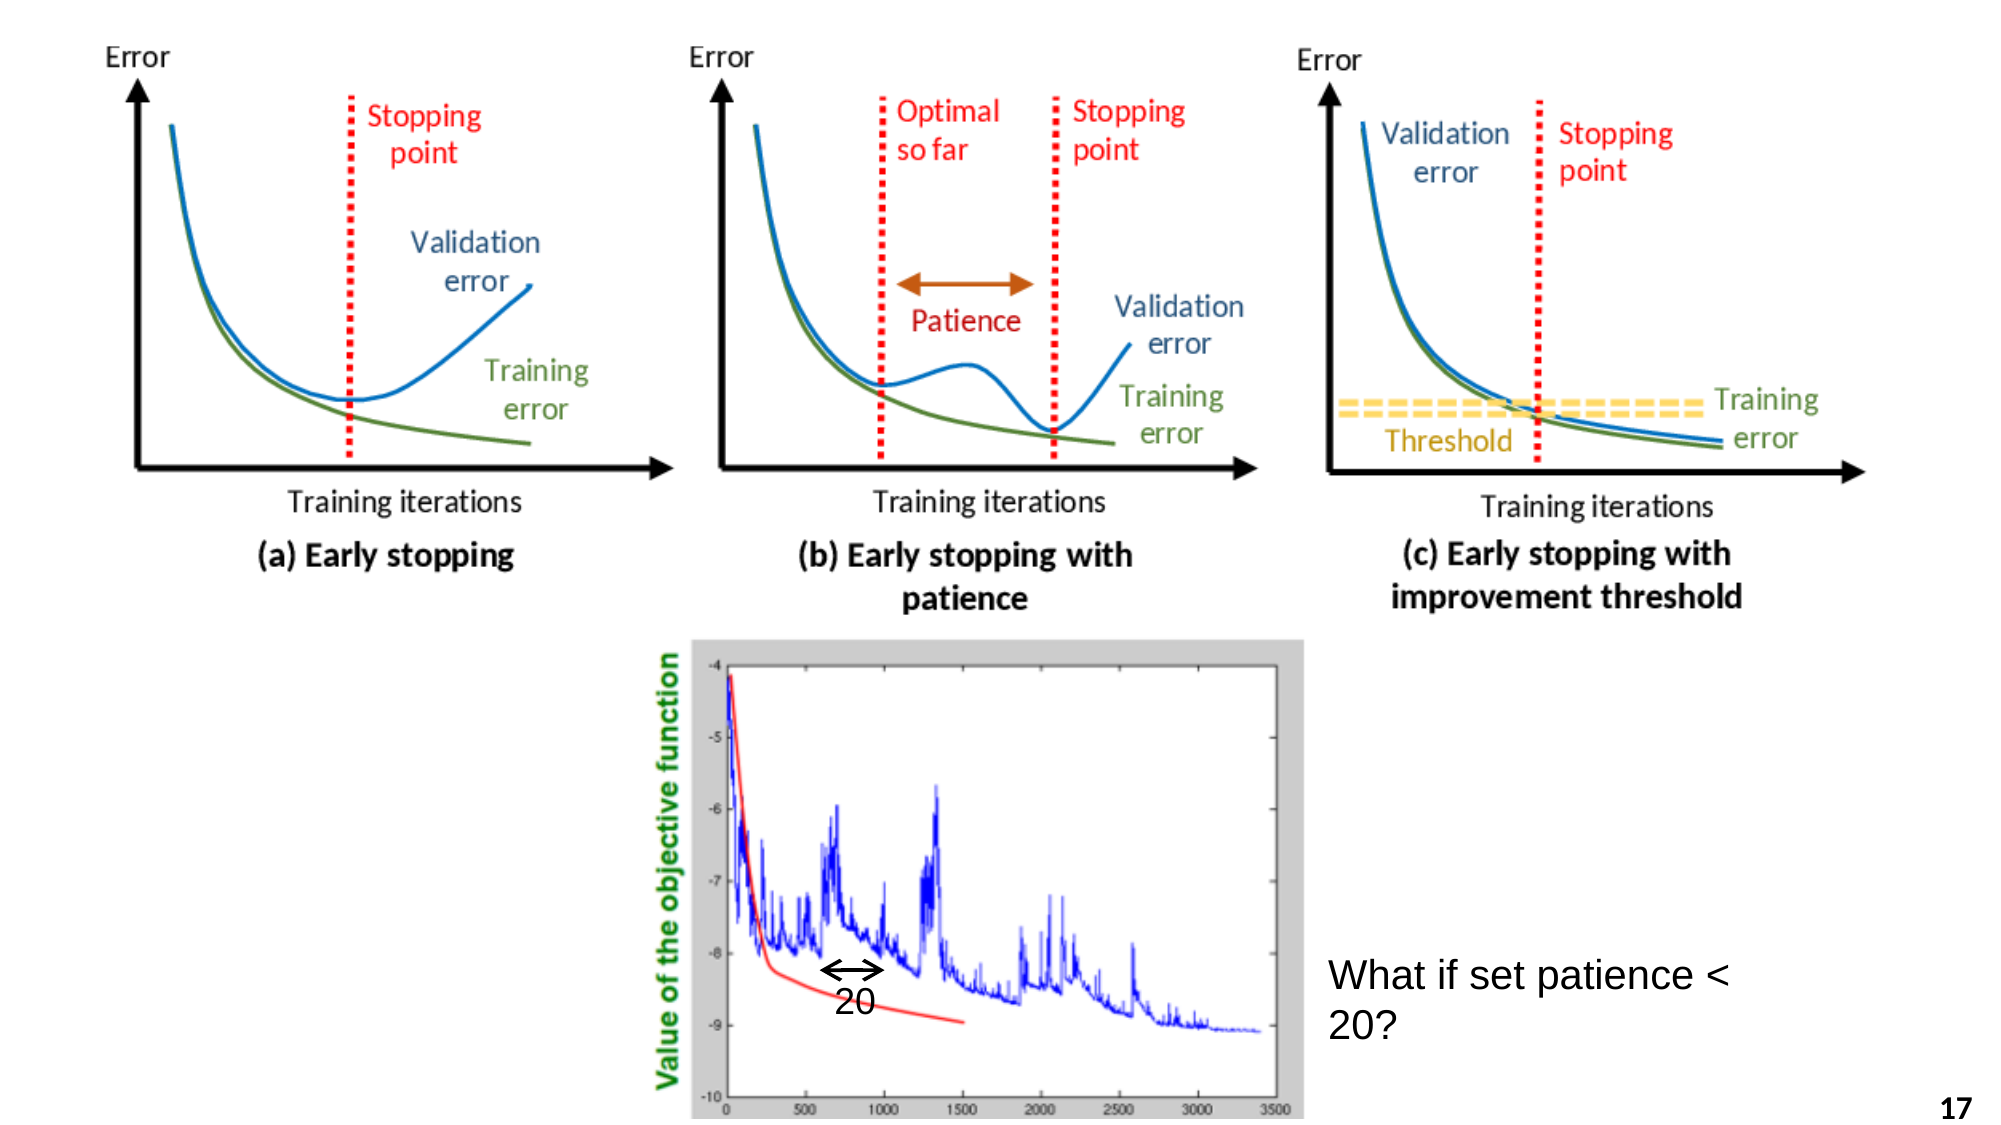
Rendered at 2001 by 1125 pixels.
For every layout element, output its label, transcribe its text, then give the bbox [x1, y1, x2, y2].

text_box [99, 36, 1876, 623]
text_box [646, 626, 1827, 1119]
slide_number 17 [1830, 1080, 1988, 1125]
